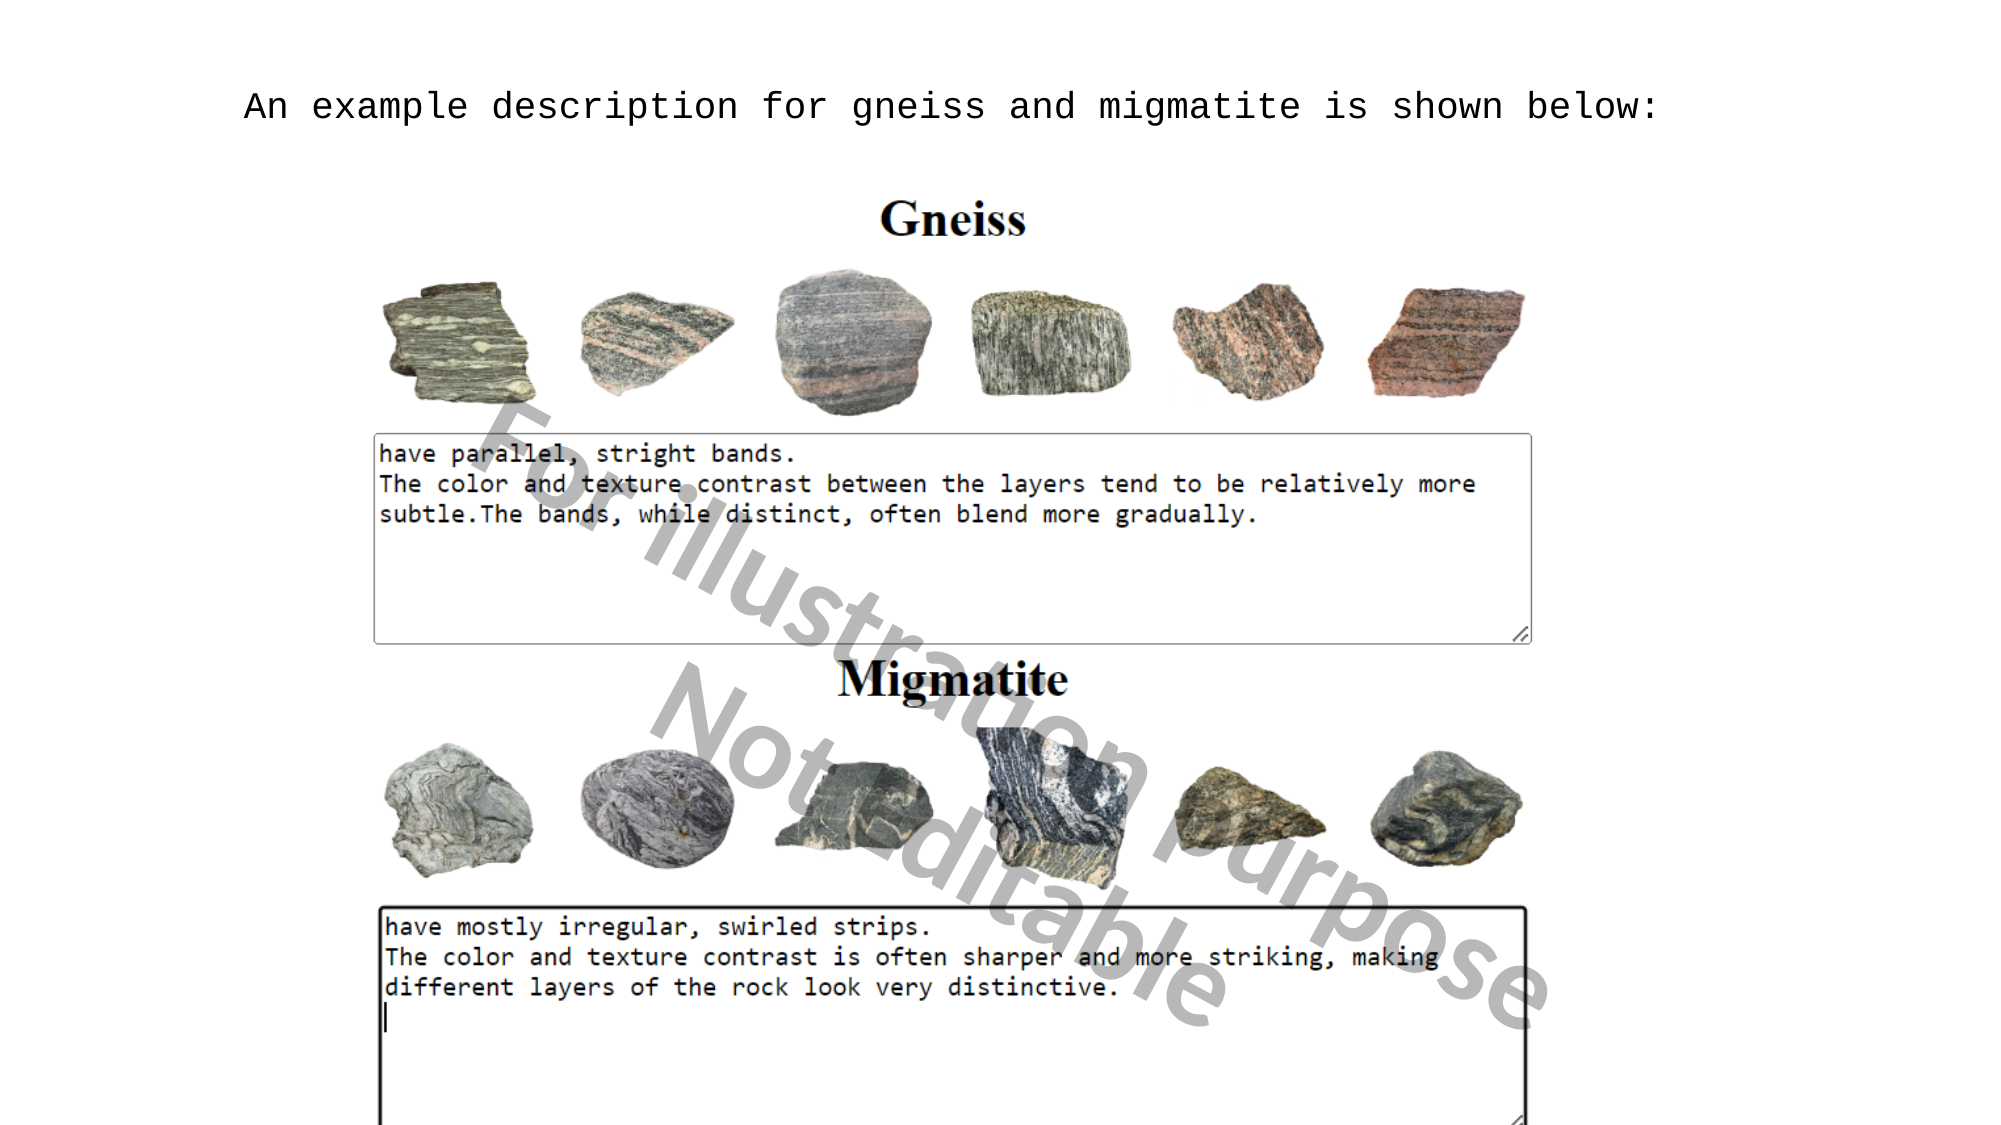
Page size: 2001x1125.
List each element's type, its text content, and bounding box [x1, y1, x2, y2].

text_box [358, 190, 1613, 1125]
text_box An example description for gneiss and migmatite is shown below: [193, 73, 1712, 134]
